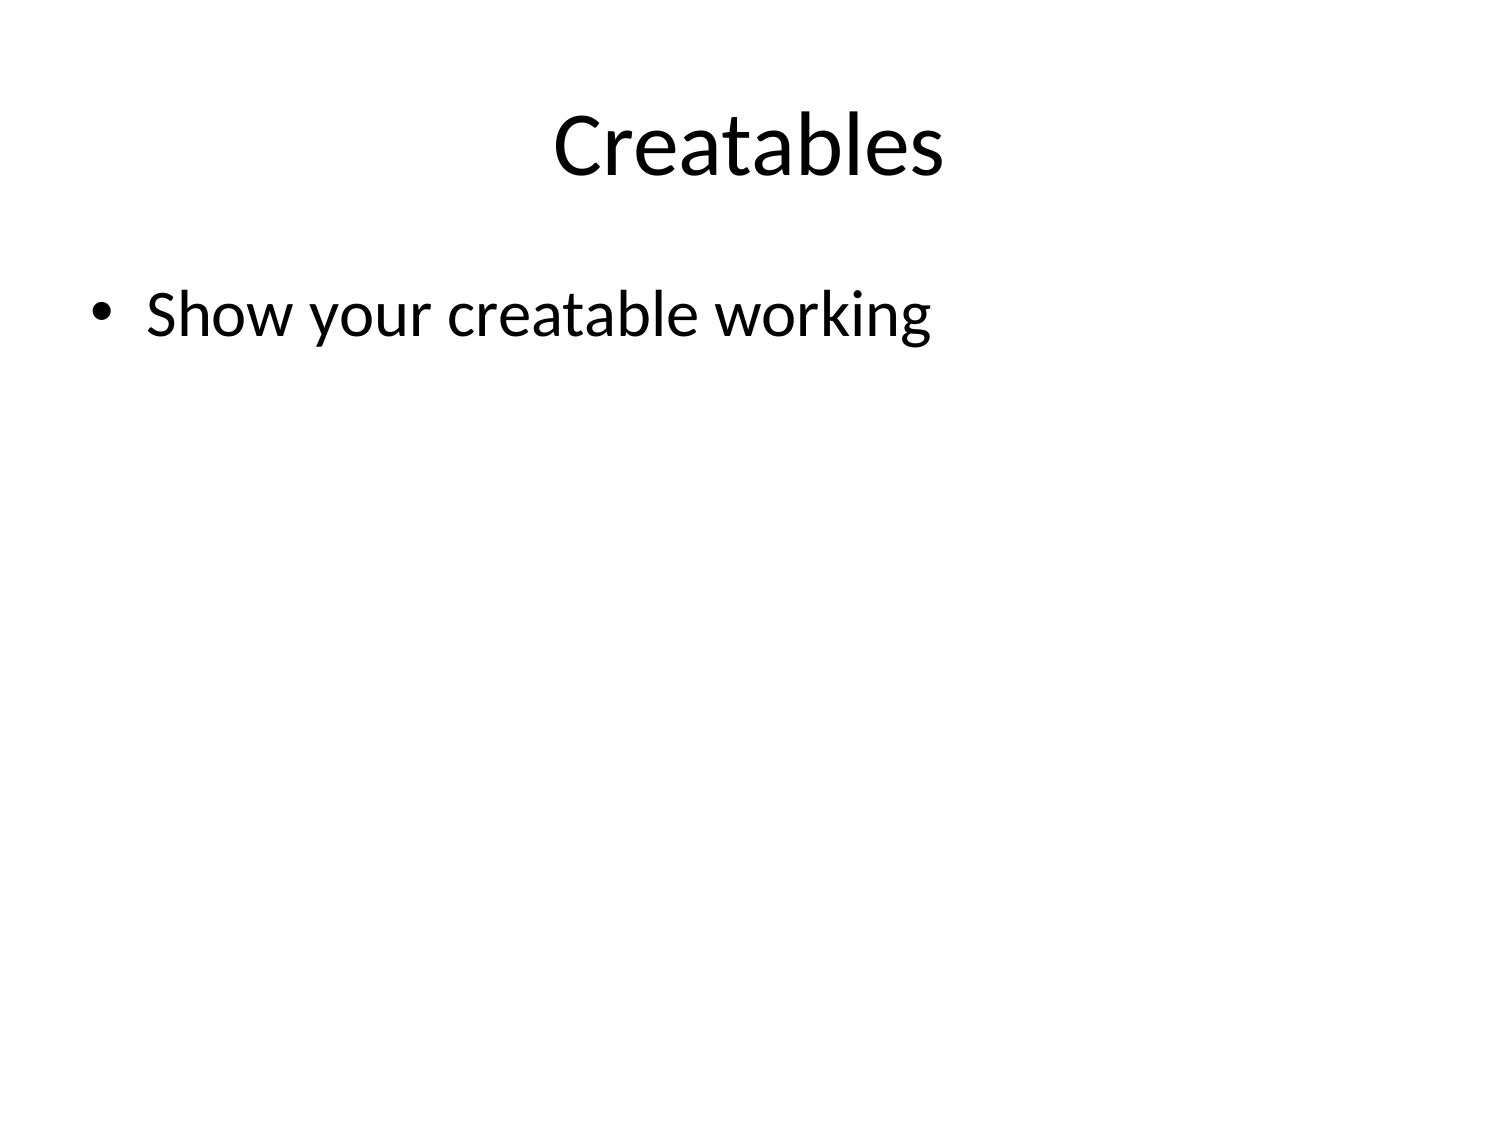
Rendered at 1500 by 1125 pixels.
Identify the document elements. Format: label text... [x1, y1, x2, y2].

title Creatables [75, 45, 1425, 233]
list Show your creatable working [75, 262, 1425, 1005]
